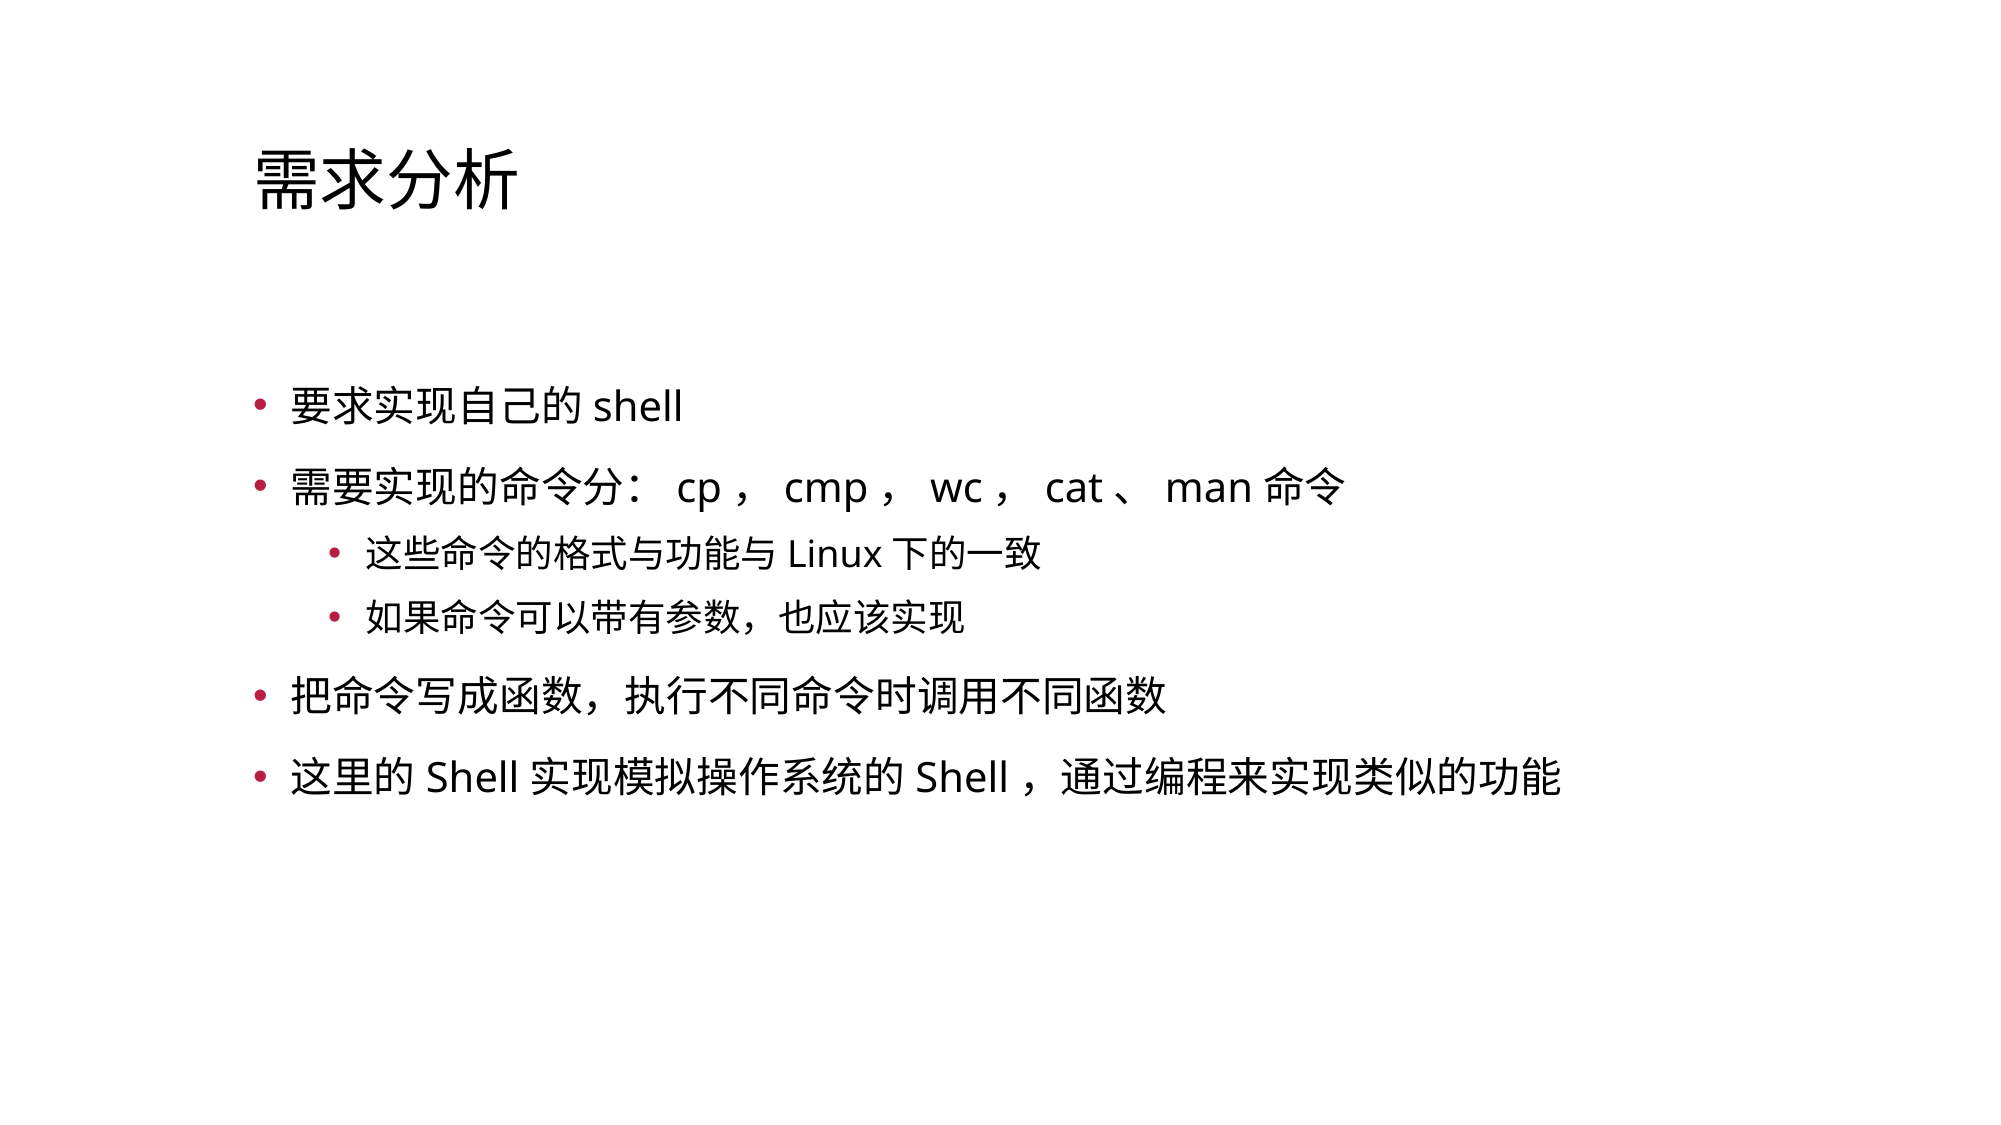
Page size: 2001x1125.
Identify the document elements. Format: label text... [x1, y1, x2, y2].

title 需求分析 [238, 140, 1814, 267]
list 要求实现自己的shell 需要实现的命令分：cp，cmp，wc，cat、man命令 这些命令的格式与功能与Linux下的一致 如果命令可以带有参数，也应该实现 把命令写成函数，执行不同命令时调用不同函数 这里的Shell实现模拟操作系统的Shell，通过编程来实现类似的功能 [238, 362, 1814, 929]
